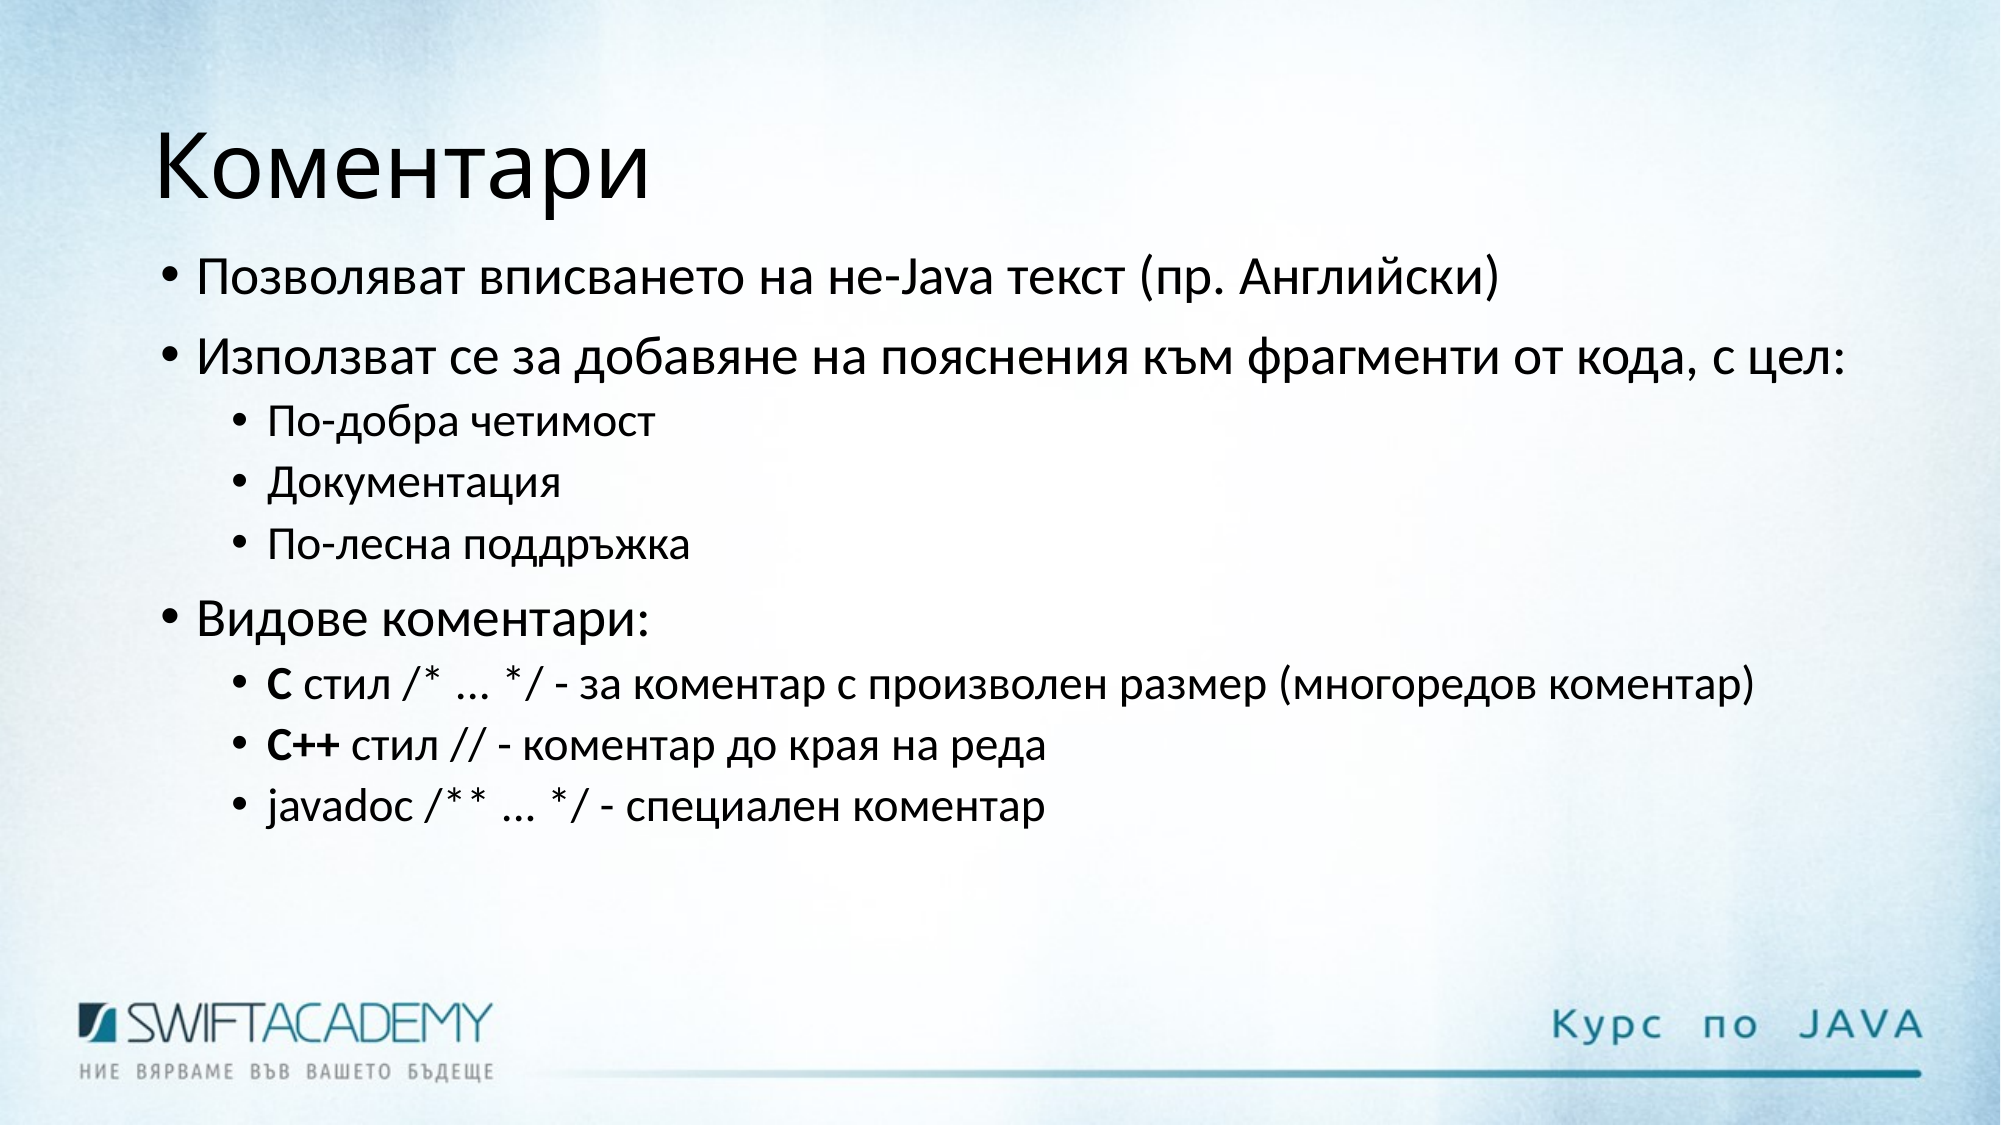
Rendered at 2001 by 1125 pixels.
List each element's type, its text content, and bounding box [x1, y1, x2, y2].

title Коментари [137, 59, 1863, 278]
list Позволяват вписването на не-Java текст (пр. Английски) Използват се за добавяне на пояснения към фрагменти от кода, с цел: По-добра четимост Документация По-лесна поддръжка Видове коментари: C стил /* ... */ - за коментар с произволен размер (многоредов коментар) C++ стил // - коментар до края на реда javadoc /** ... */ - специален коментар [145, 239, 1871, 874]
picture [0, 0, 2001, 1125]
